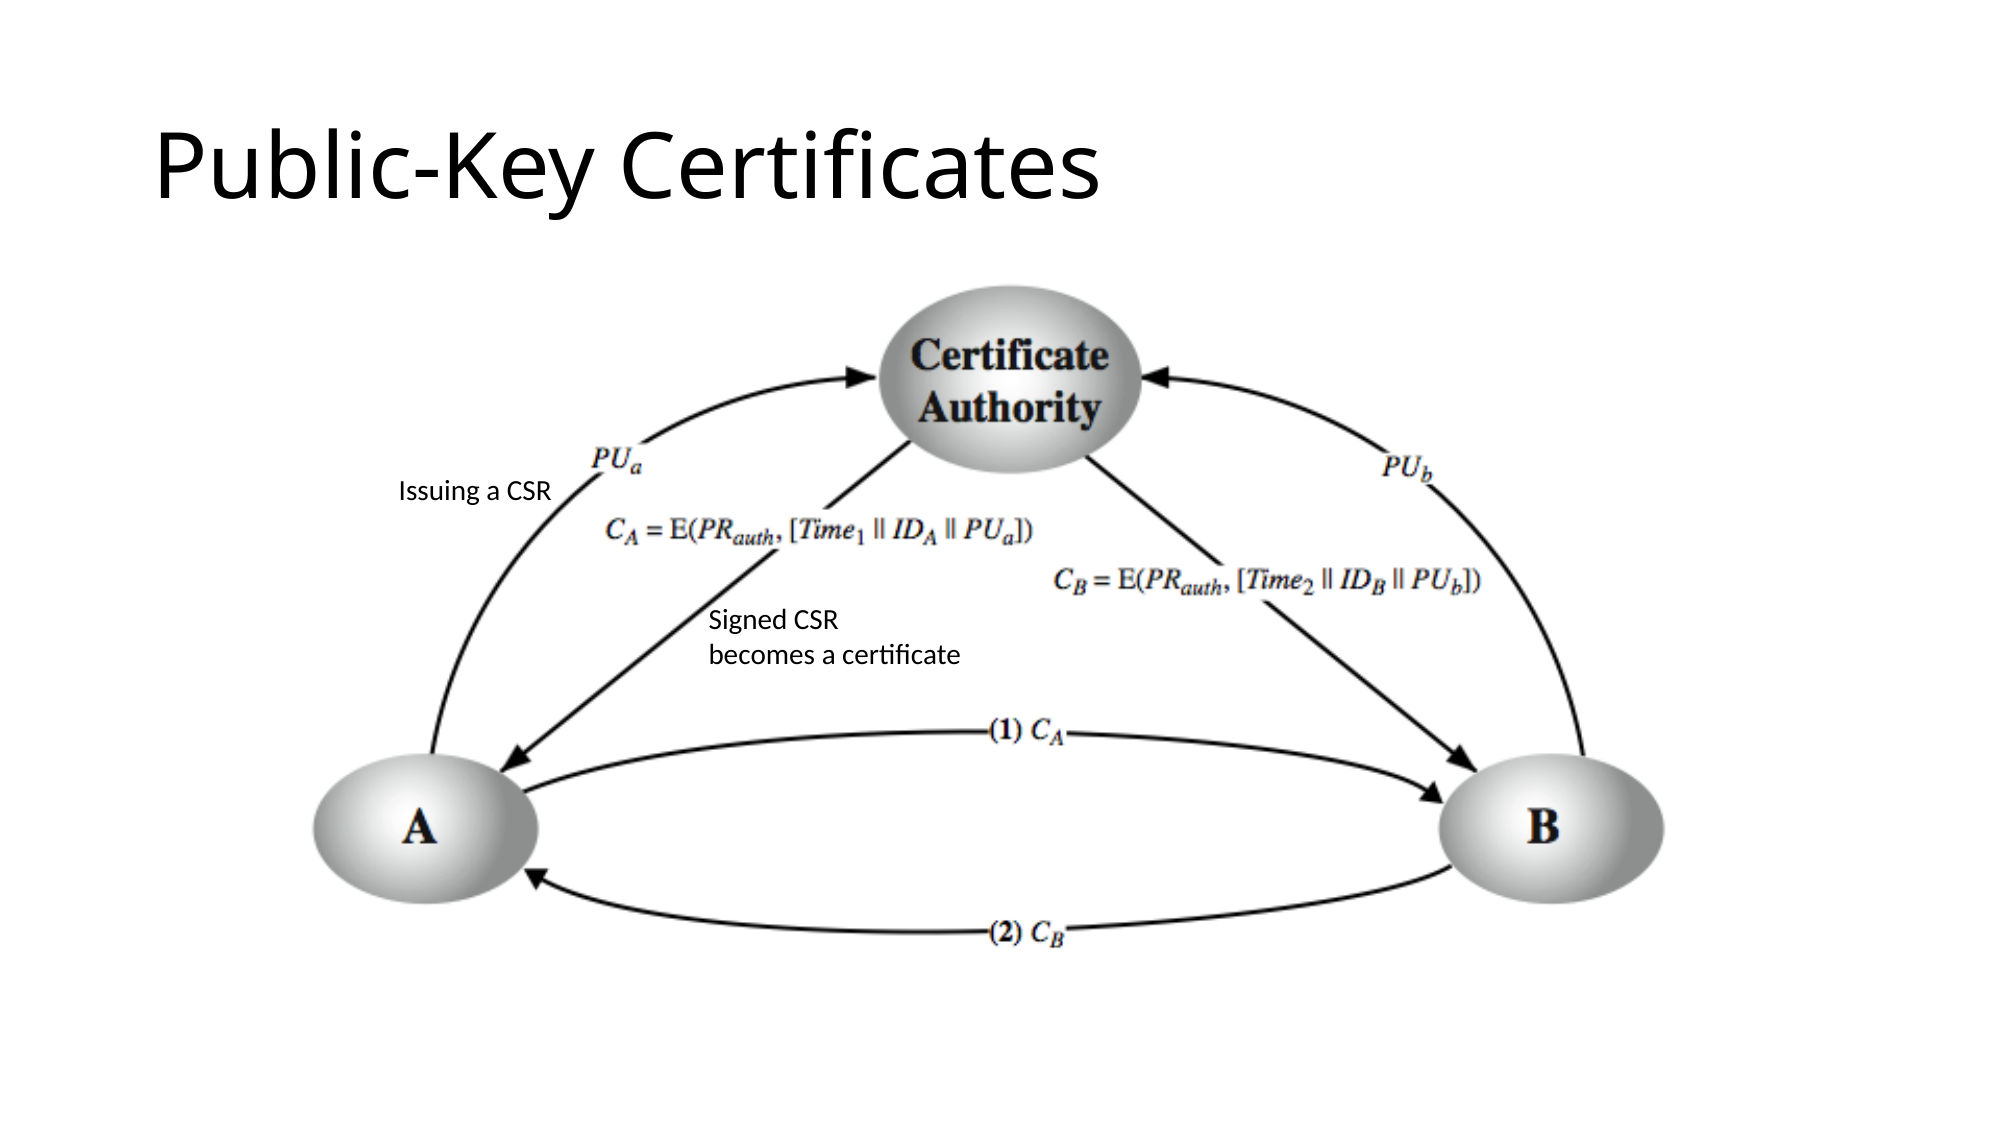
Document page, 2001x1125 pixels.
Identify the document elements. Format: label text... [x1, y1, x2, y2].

title Public-Key Certificates [137, 59, 1863, 278]
picture [275, 245, 1705, 992]
